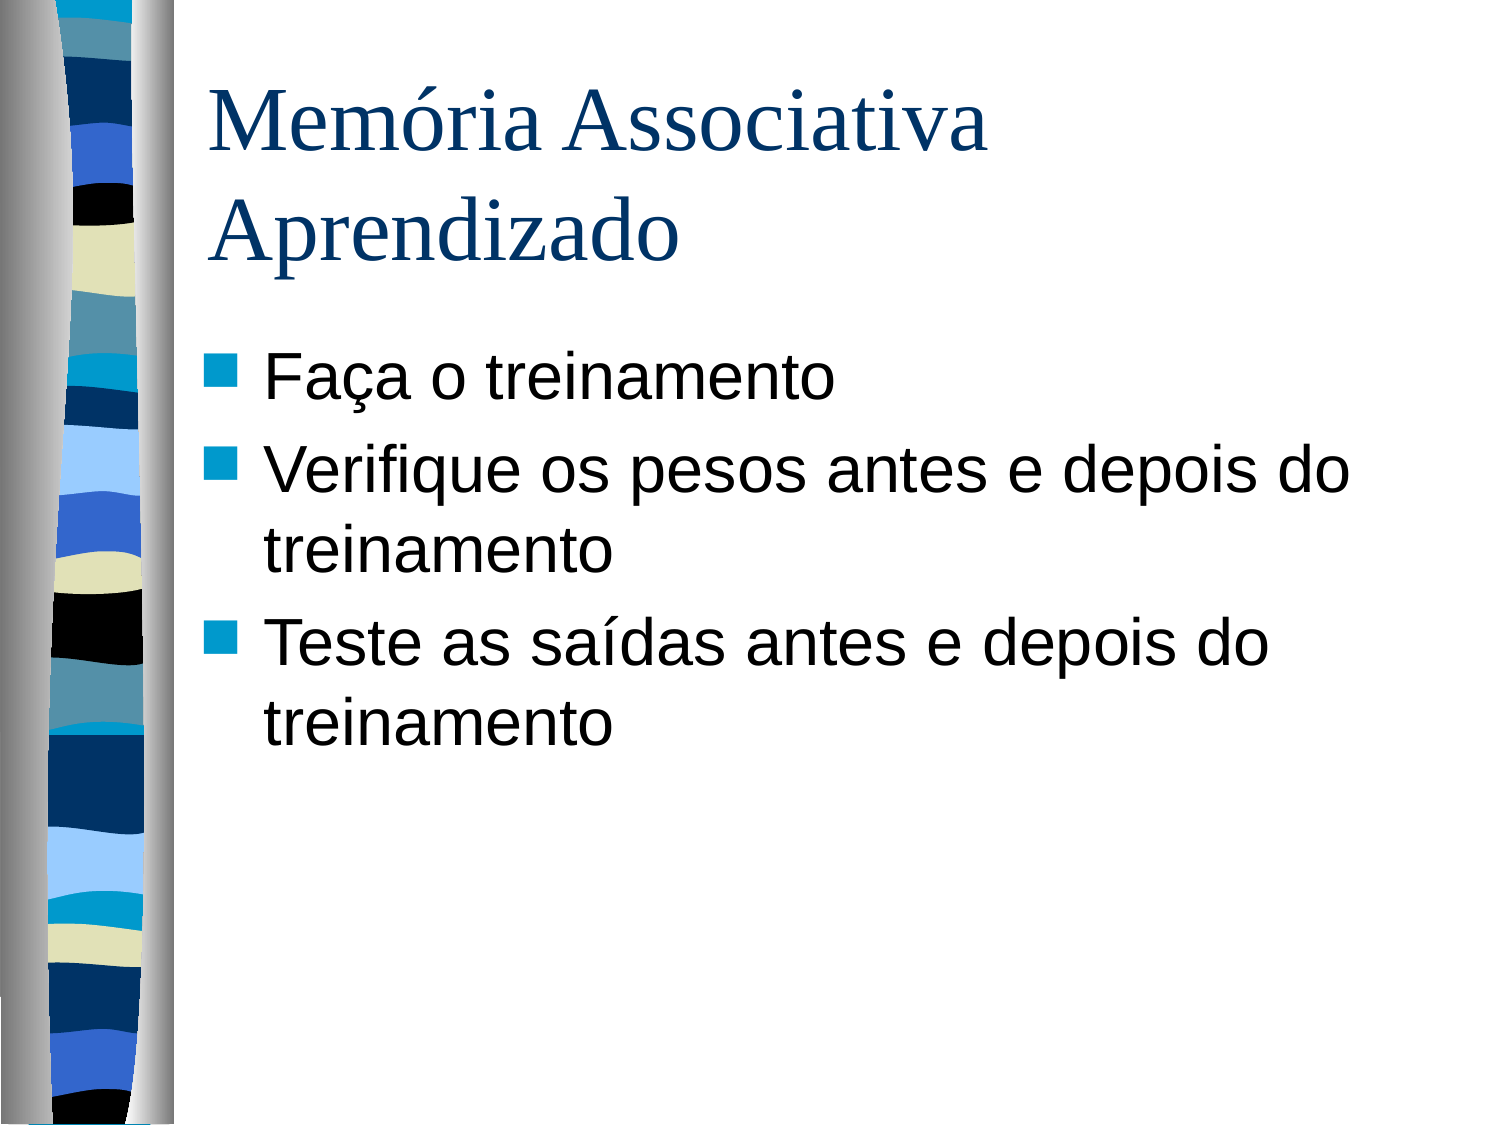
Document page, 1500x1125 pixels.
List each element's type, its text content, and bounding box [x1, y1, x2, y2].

list Faça o treinamento Verifique os pesos antes e depois do treinamento Teste as saídas antes e depois do treinamento [192, 324, 1468, 1000]
title Memória Associativa Aprendizado [192, 75, 1468, 263]
